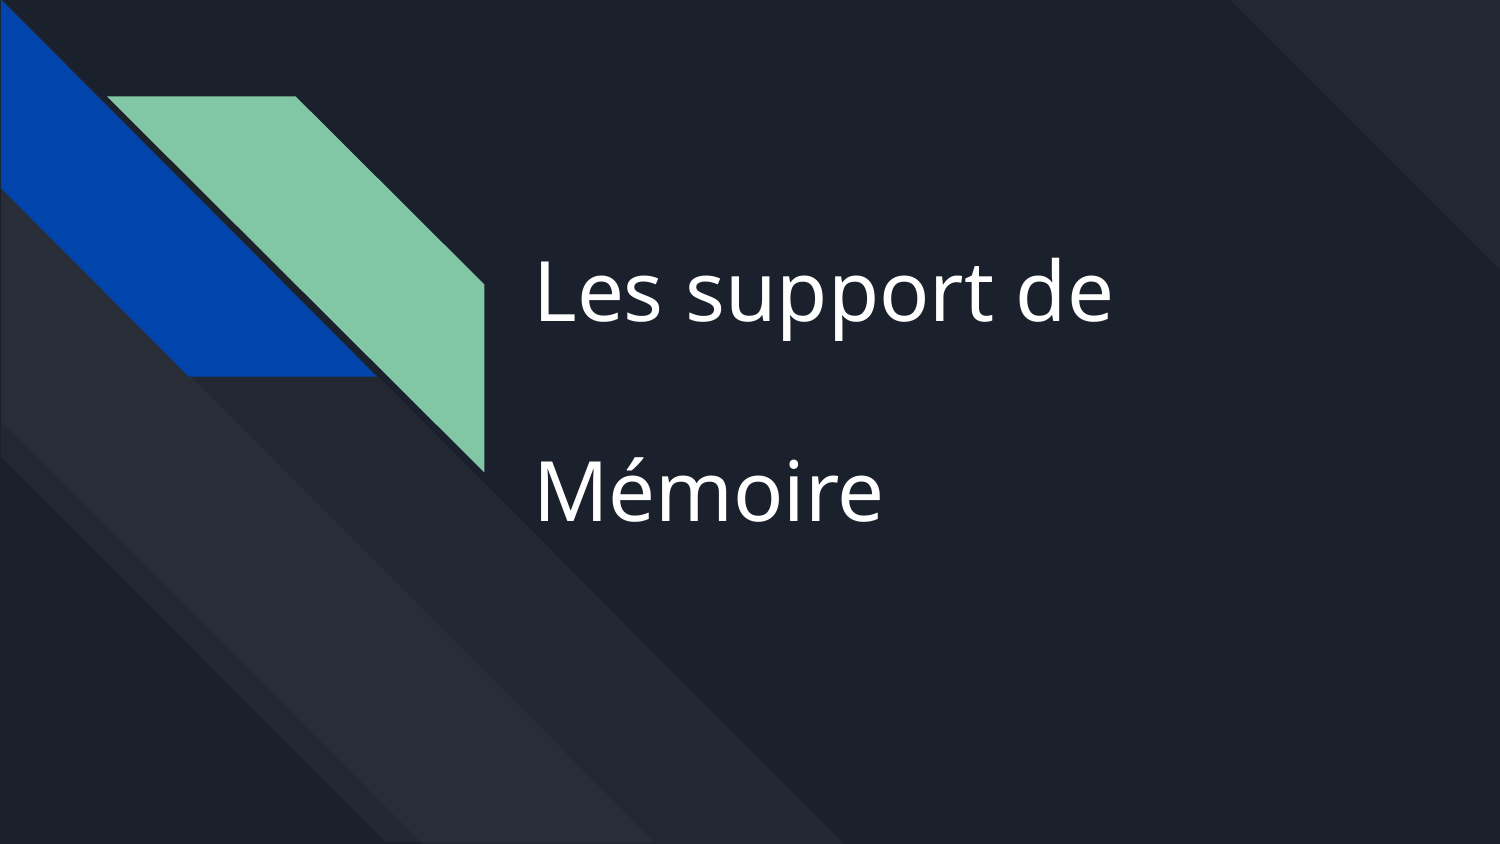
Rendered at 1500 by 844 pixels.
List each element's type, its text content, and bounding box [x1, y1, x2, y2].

title Les support de Mémoire [518, 223, 1342, 483]
